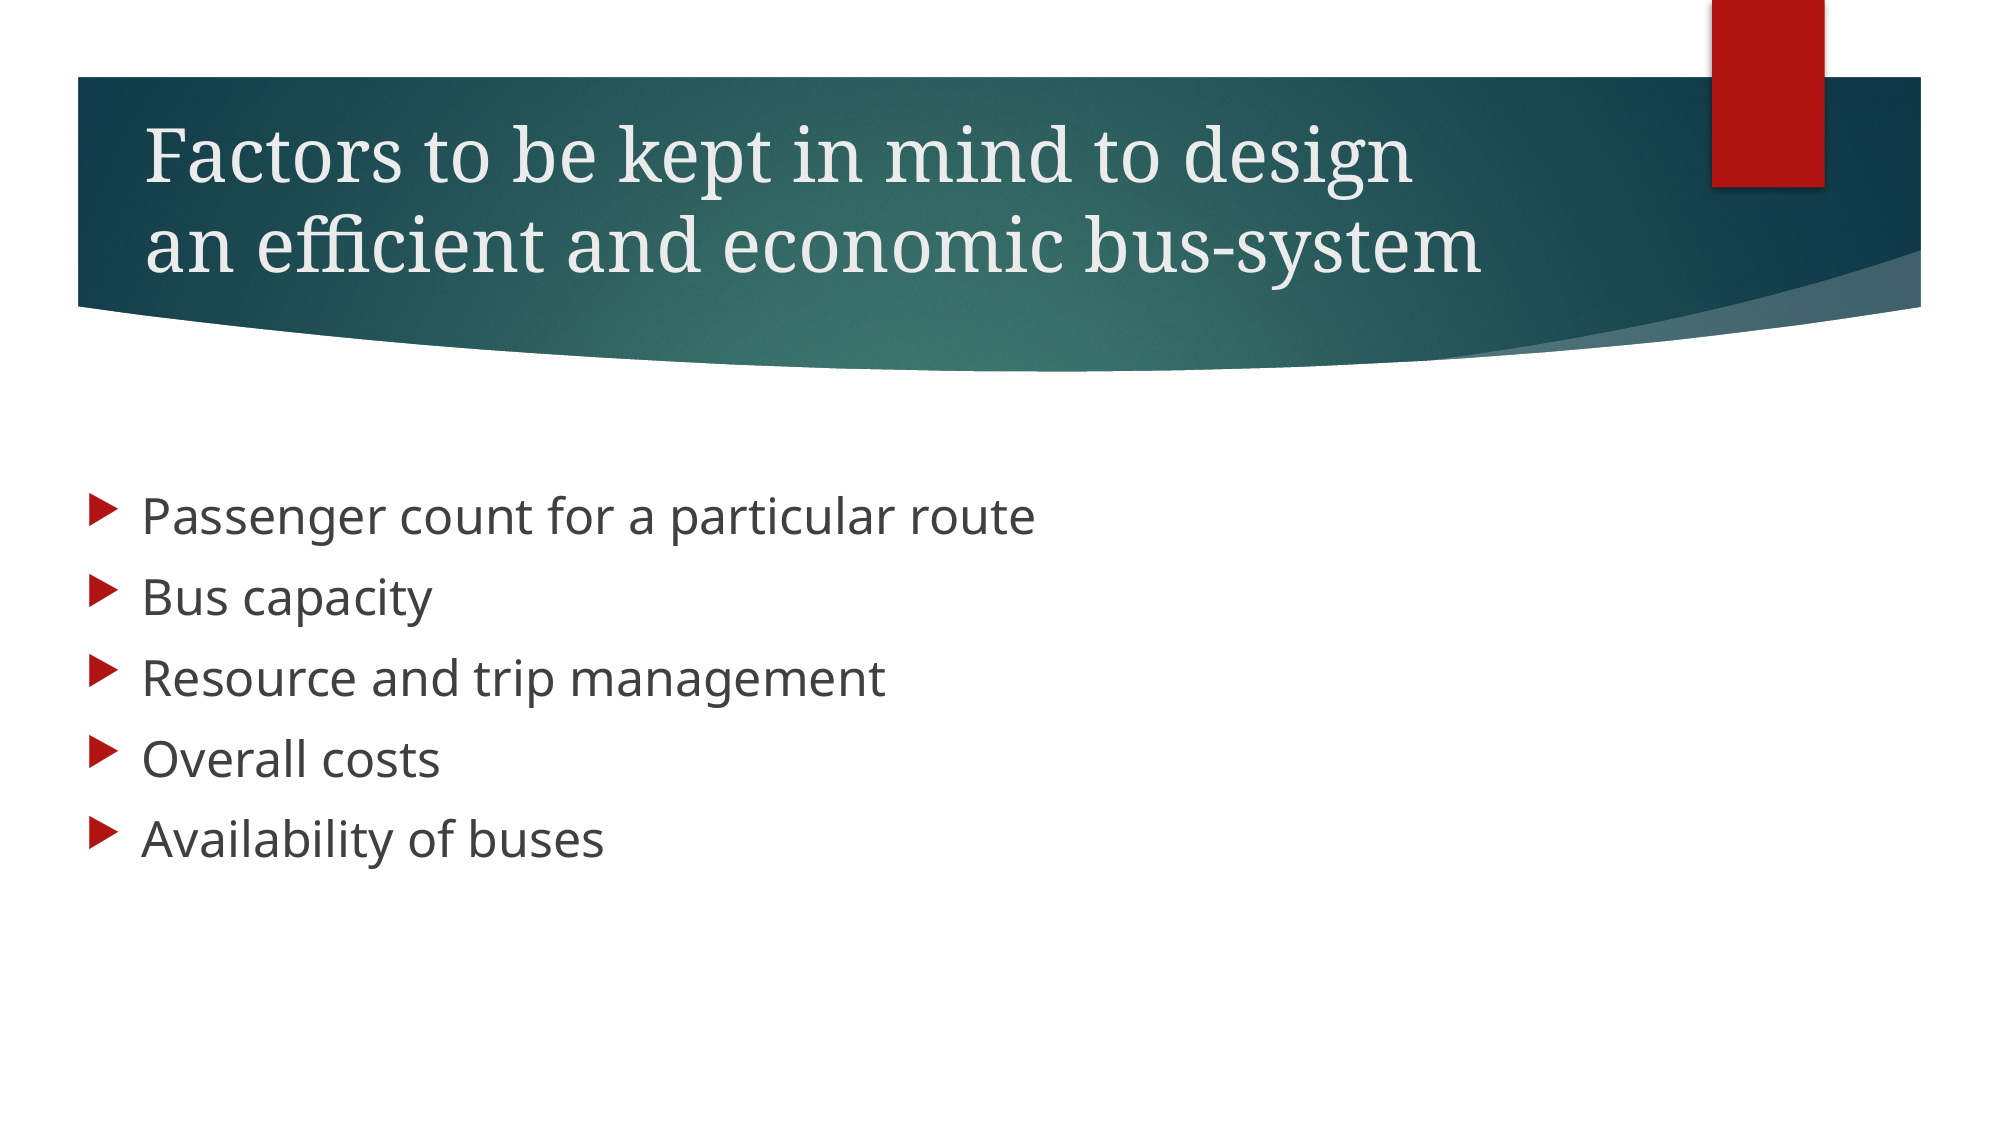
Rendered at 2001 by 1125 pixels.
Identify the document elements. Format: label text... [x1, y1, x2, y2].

list Passenger count for a particular route Bus capacity Resource and trip management Overall costs Availability of buses [70, 477, 1519, 1038]
title Factors to be kept in mind to design an efficient and economic bus-system [130, 139, 1532, 256]
